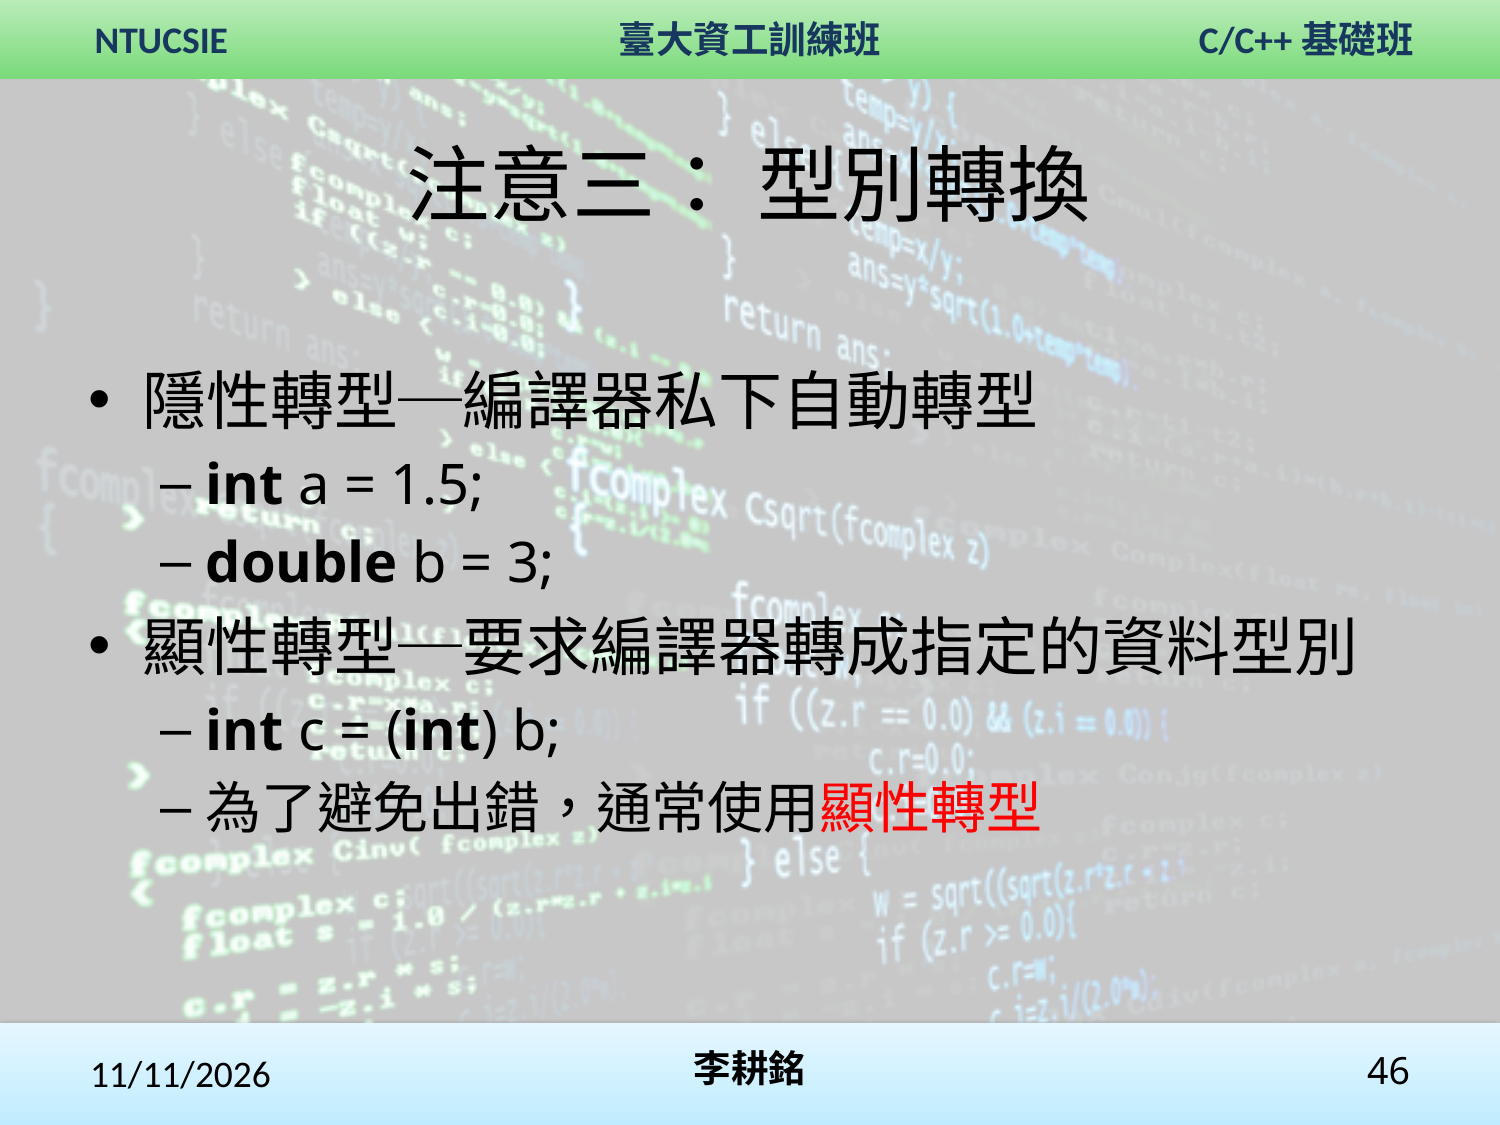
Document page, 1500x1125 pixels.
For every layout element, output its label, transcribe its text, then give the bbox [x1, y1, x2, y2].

list 隱性轉型─編譯器私下自動轉型 int a = 1.5; double b = 3; 顯性轉型─要求編譯器轉成指定的資料型別 int c = (int) b; 為了避免出錯，通常使用顯性轉型 [73, 314, 1424, 906]
footer 李耕銘 [512, 1042, 988, 1103]
slide_number 46 [1074, 1042, 1425, 1103]
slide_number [75, 1042, 425, 1103]
text_box 注意三： 型別轉換 [73, 101, 1424, 263]
